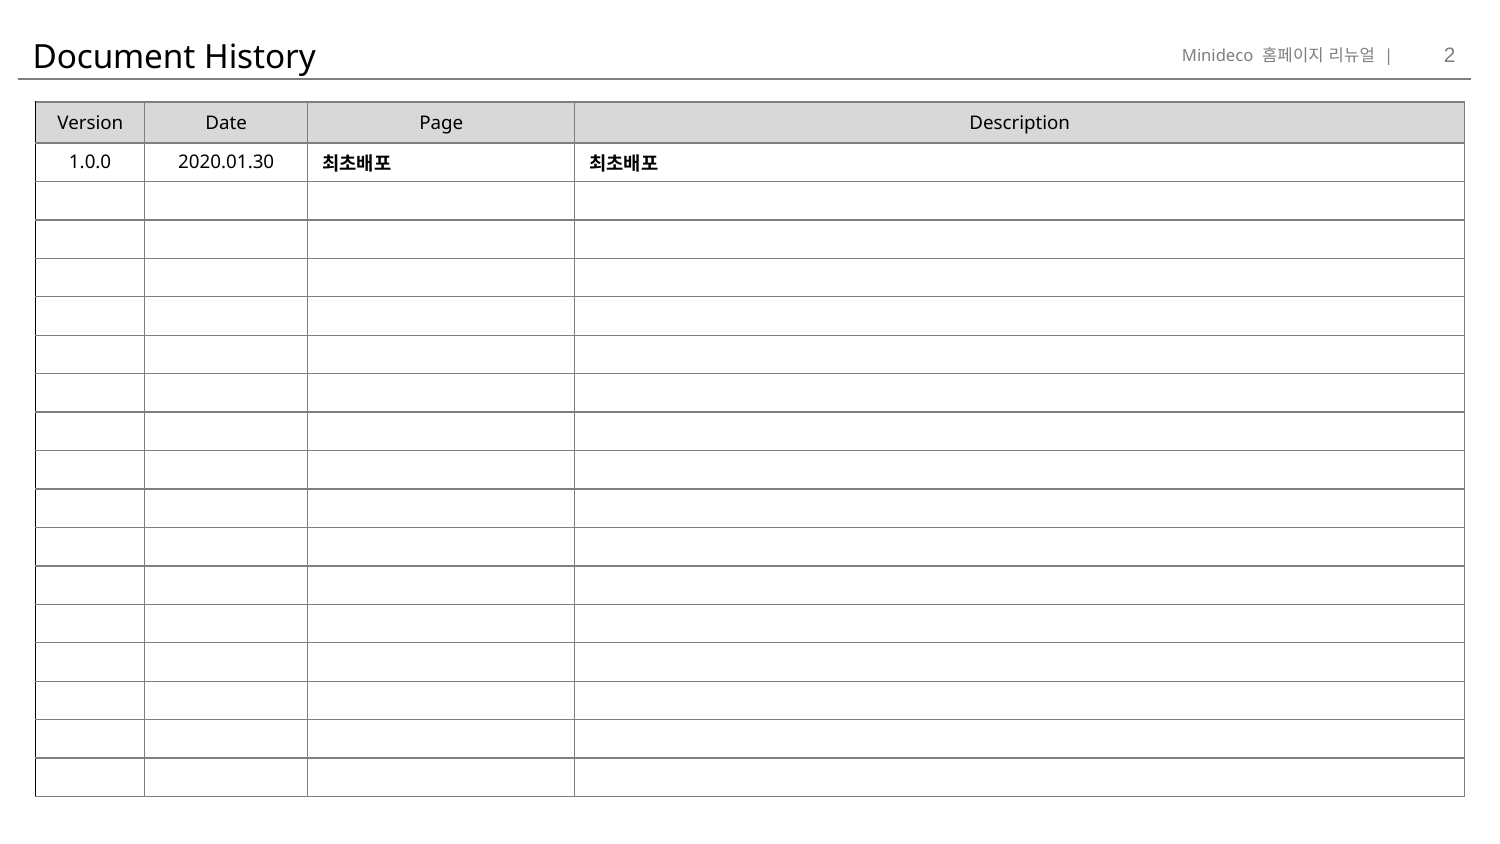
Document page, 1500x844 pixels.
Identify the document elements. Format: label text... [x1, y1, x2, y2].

table_cell [36, 451, 144, 488]
table_cell [308, 567, 574, 604]
slide_number 2 [1380, 32, 1471, 78]
table_cell [308, 643, 574, 681]
table_cell [36, 605, 144, 642]
table_cell 최초배포 [308, 144, 574, 181]
table_cell [36, 336, 144, 373]
table_cell [308, 720, 574, 757]
table_cell [575, 567, 1464, 604]
table_cell [308, 451, 574, 488]
table_cell [36, 720, 144, 757]
table_cell [145, 759, 307, 796]
table_cell [36, 221, 144, 258]
table_cell [145, 643, 307, 681]
table_cell [575, 759, 1464, 796]
table_cell 최초배포 [575, 144, 1464, 181]
table_cell [145, 528, 307, 565]
table_cell [575, 451, 1464, 488]
table_cell [36, 374, 144, 411]
table_cell [308, 490, 574, 527]
table_header Version [36, 103, 144, 142]
table_cell [145, 720, 307, 757]
table_cell [308, 182, 574, 219]
table_cell [36, 413, 144, 450]
table_cell [145, 682, 307, 719]
table_cell [575, 297, 1464, 335]
table_cell [308, 759, 574, 796]
table_cell [575, 528, 1464, 565]
table_cell [575, 182, 1464, 219]
table_cell [575, 221, 1464, 258]
table_cell [575, 374, 1464, 411]
table_cell [145, 374, 307, 411]
table_cell [145, 490, 307, 527]
table_cell [308, 682, 574, 719]
table_cell [145, 413, 307, 450]
table_header Date [145, 103, 307, 142]
table_cell [575, 336, 1464, 373]
table_cell [36, 182, 144, 219]
table_cell [145, 297, 307, 335]
table_cell [145, 259, 307, 296]
table_cell [308, 374, 574, 411]
table_cell [145, 336, 307, 373]
table_cell [308, 605, 574, 642]
table_cell [145, 567, 307, 604]
table_cell [575, 259, 1464, 296]
table_header Description [575, 103, 1464, 142]
table_cell [145, 605, 307, 642]
table_cell [36, 567, 144, 604]
table_cell [36, 682, 144, 719]
table_cell [575, 490, 1464, 527]
table_cell [36, 259, 144, 296]
table_cell [308, 336, 574, 373]
table_cell [308, 221, 574, 258]
table_cell [308, 259, 574, 296]
table_cell [308, 413, 574, 450]
table_cell [36, 759, 144, 796]
table_cell [308, 528, 574, 565]
table_cell [145, 182, 307, 219]
table_cell [308, 297, 574, 335]
table_cell [575, 643, 1464, 681]
table_cell 1.0.0 [36, 144, 144, 181]
table_cell [145, 451, 307, 488]
table_cell [575, 605, 1464, 642]
table_cell [36, 490, 144, 527]
table_cell [36, 528, 144, 565]
table_cell [575, 682, 1464, 719]
table_cell [36, 643, 144, 681]
table_cell [36, 297, 144, 335]
table_cell [575, 413, 1464, 450]
table_header Page [308, 103, 574, 142]
table_cell [575, 720, 1464, 757]
title Document History [17, 19, 1172, 66]
table_cell [145, 221, 307, 258]
table_cell 2020.01.30 [145, 144, 307, 181]
